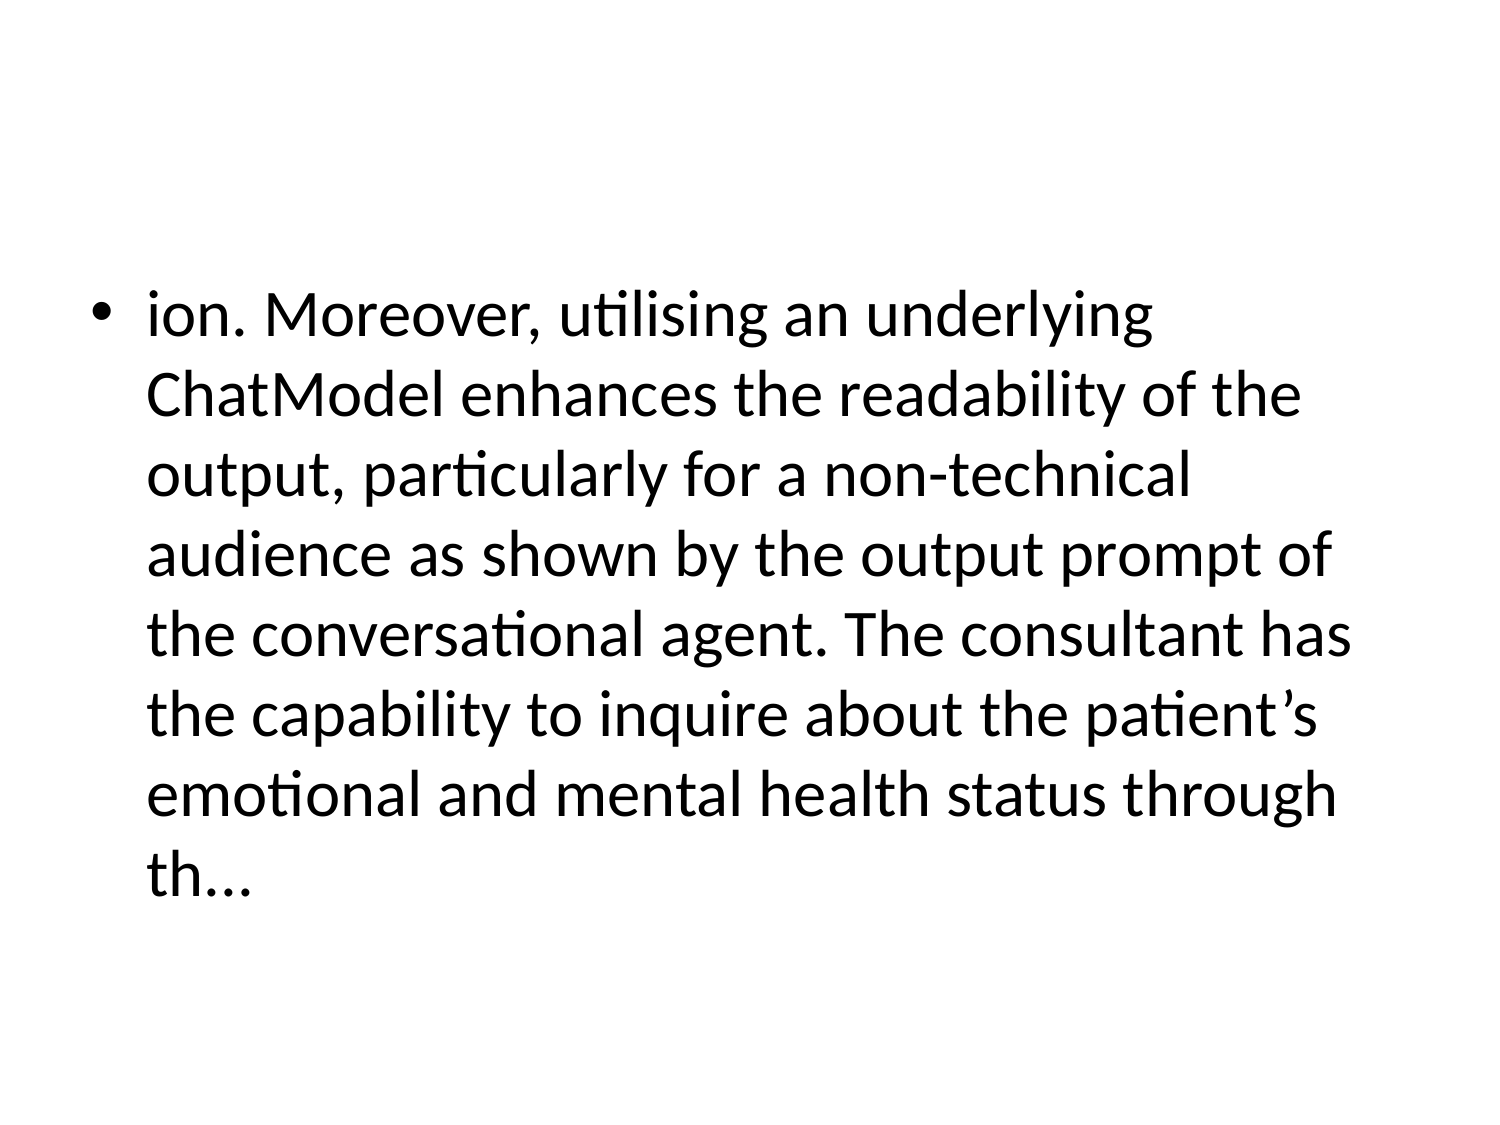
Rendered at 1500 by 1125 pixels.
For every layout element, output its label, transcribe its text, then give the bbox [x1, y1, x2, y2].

list ion. Moreover, utilising an underlying ChatModel enhances the readability of the output, particularly for a non-technical audience as shown by the output prompt of the conversational agent. The consultant has the capability to inquire about the patient’s emotional and mental health status through th... [75, 262, 1425, 1005]
